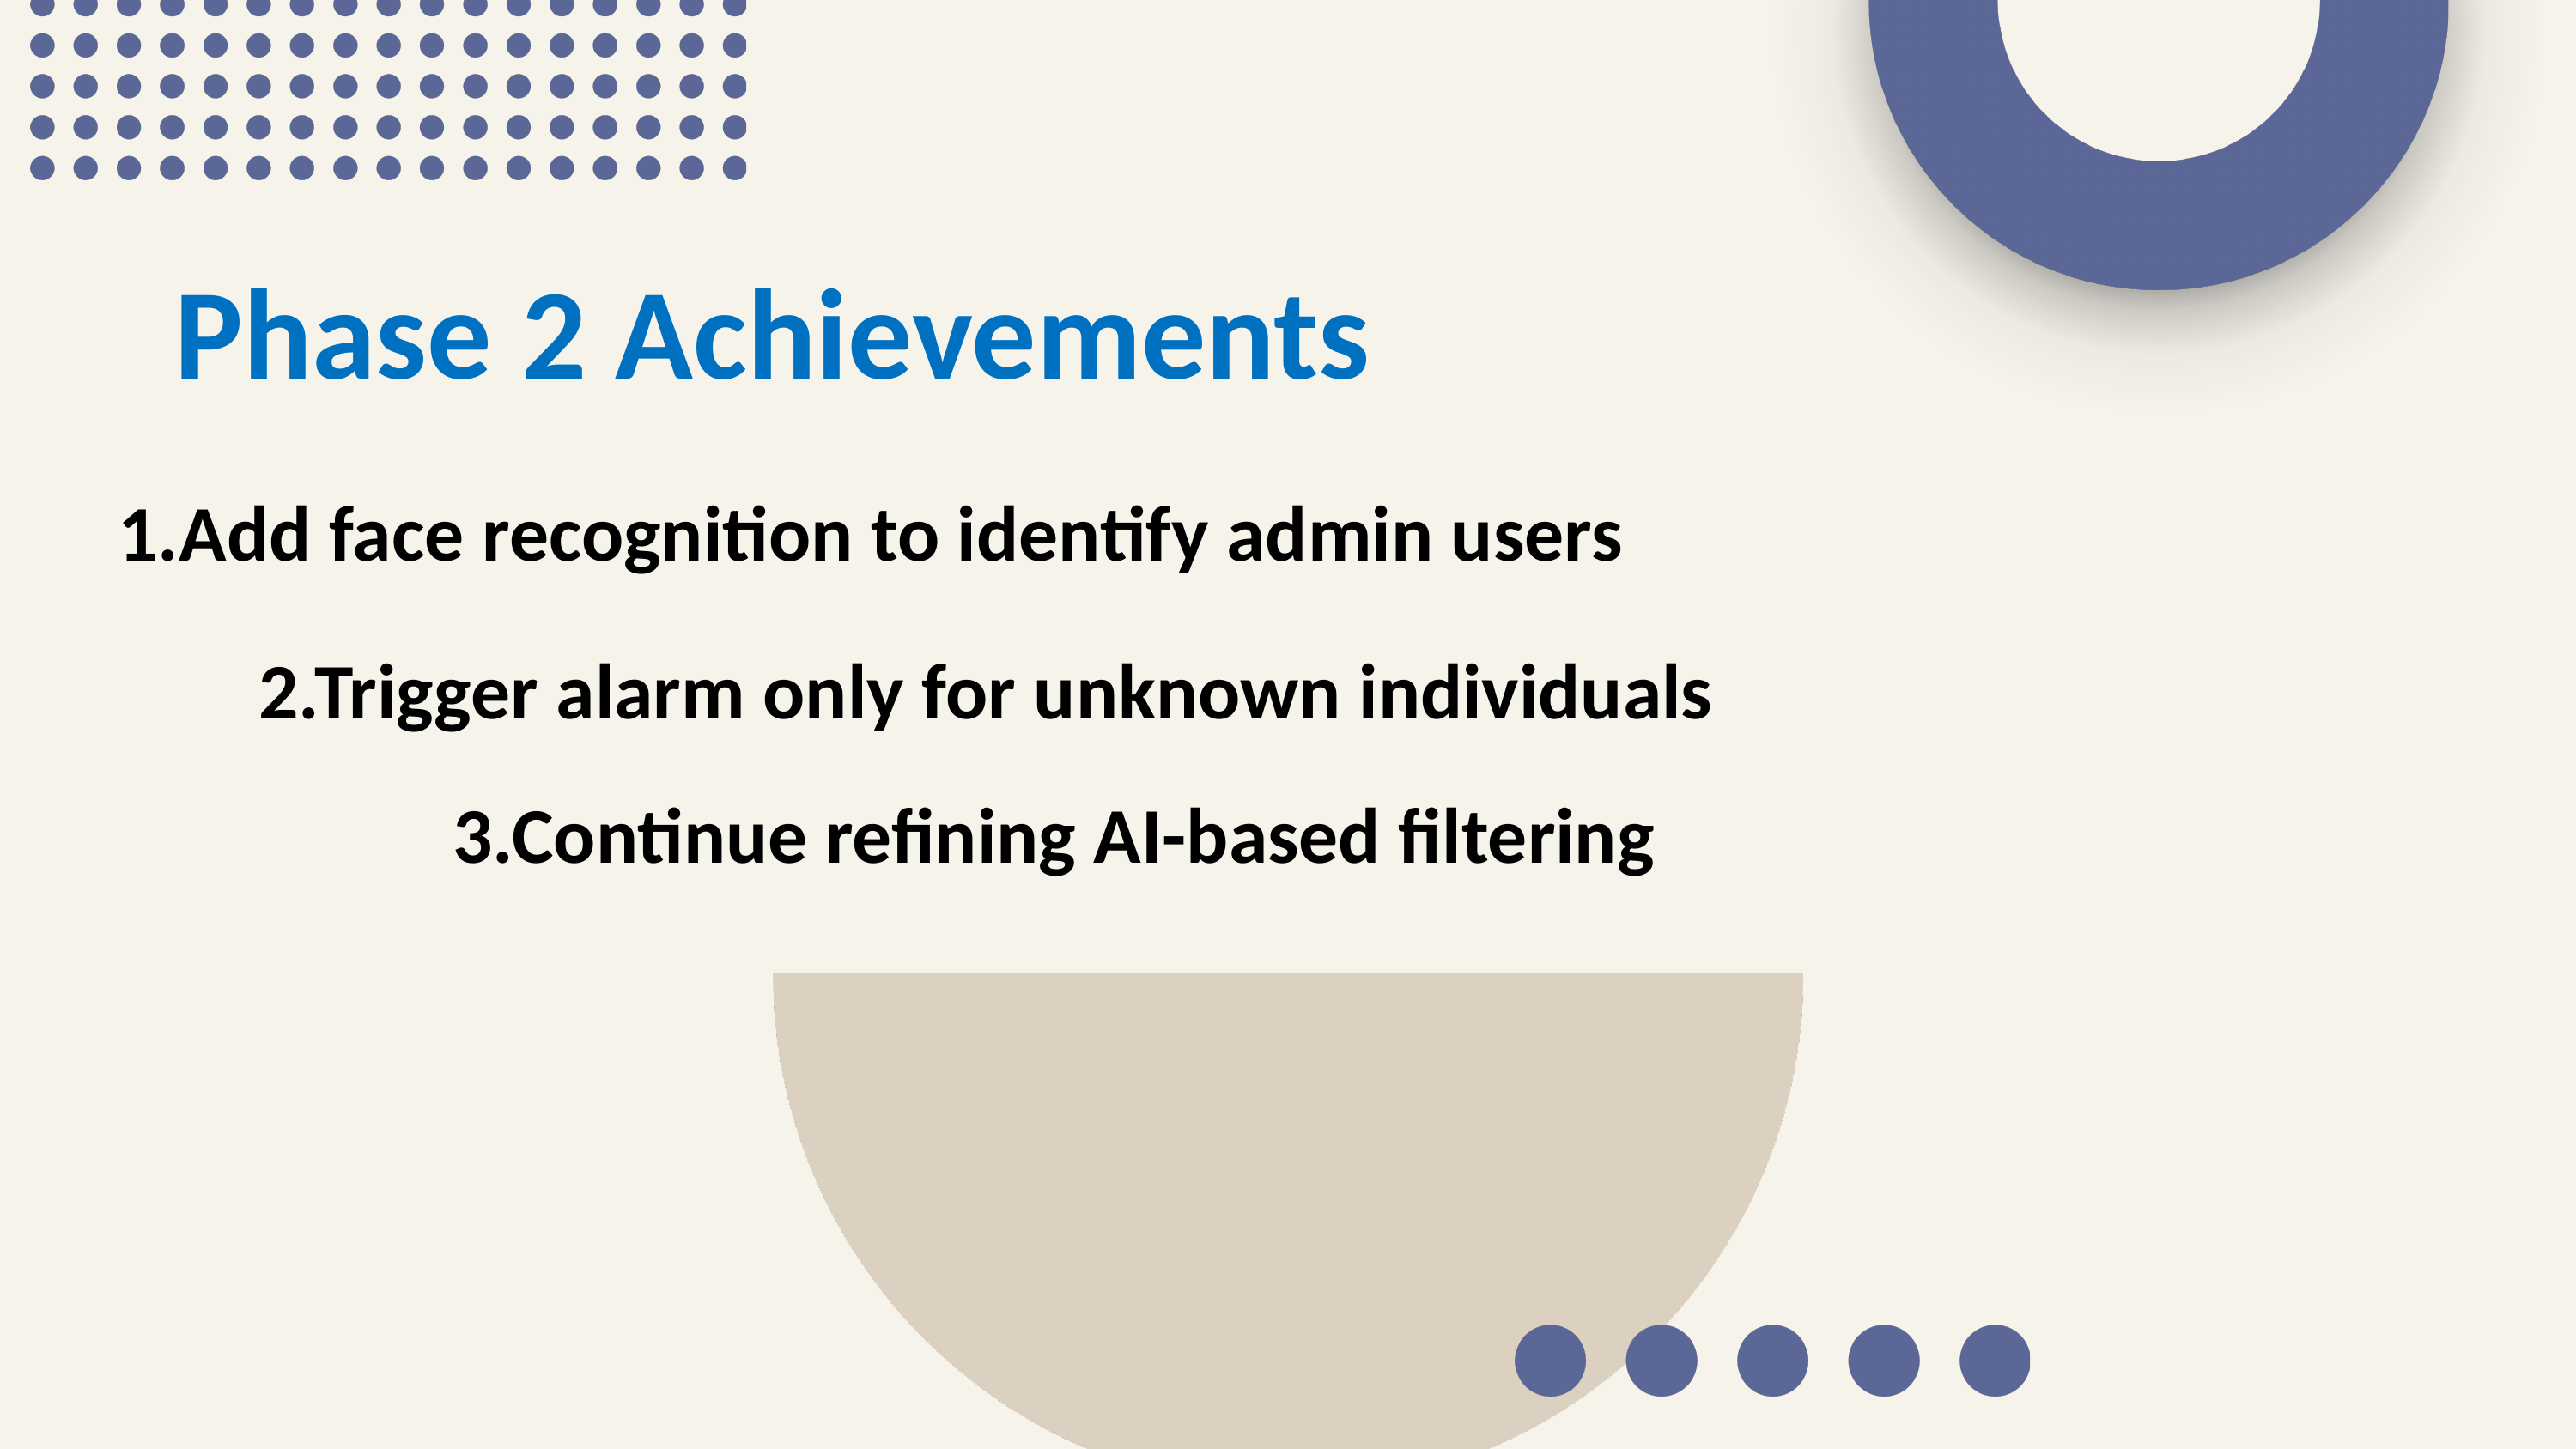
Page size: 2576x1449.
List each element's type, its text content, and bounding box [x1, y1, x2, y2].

text_box [1515, 1325, 2031, 1397]
text_box [1770, 0, 2548, 416]
text_box [1868, 0, 2449, 290]
text_box Phase 2 Achievements [47, 174, 1498, 405]
text_box [772, 973, 1803, 1449]
text_box 1.Add face recognition to identify admin users [118, 516, 1677, 637]
text_box 2.Trigger alarm only for unknown individuals [246, 634, 1806, 742]
text_box 3.Continue refining AI-based filtering [440, 778, 1728, 885]
text_box [30, 0, 747, 180]
